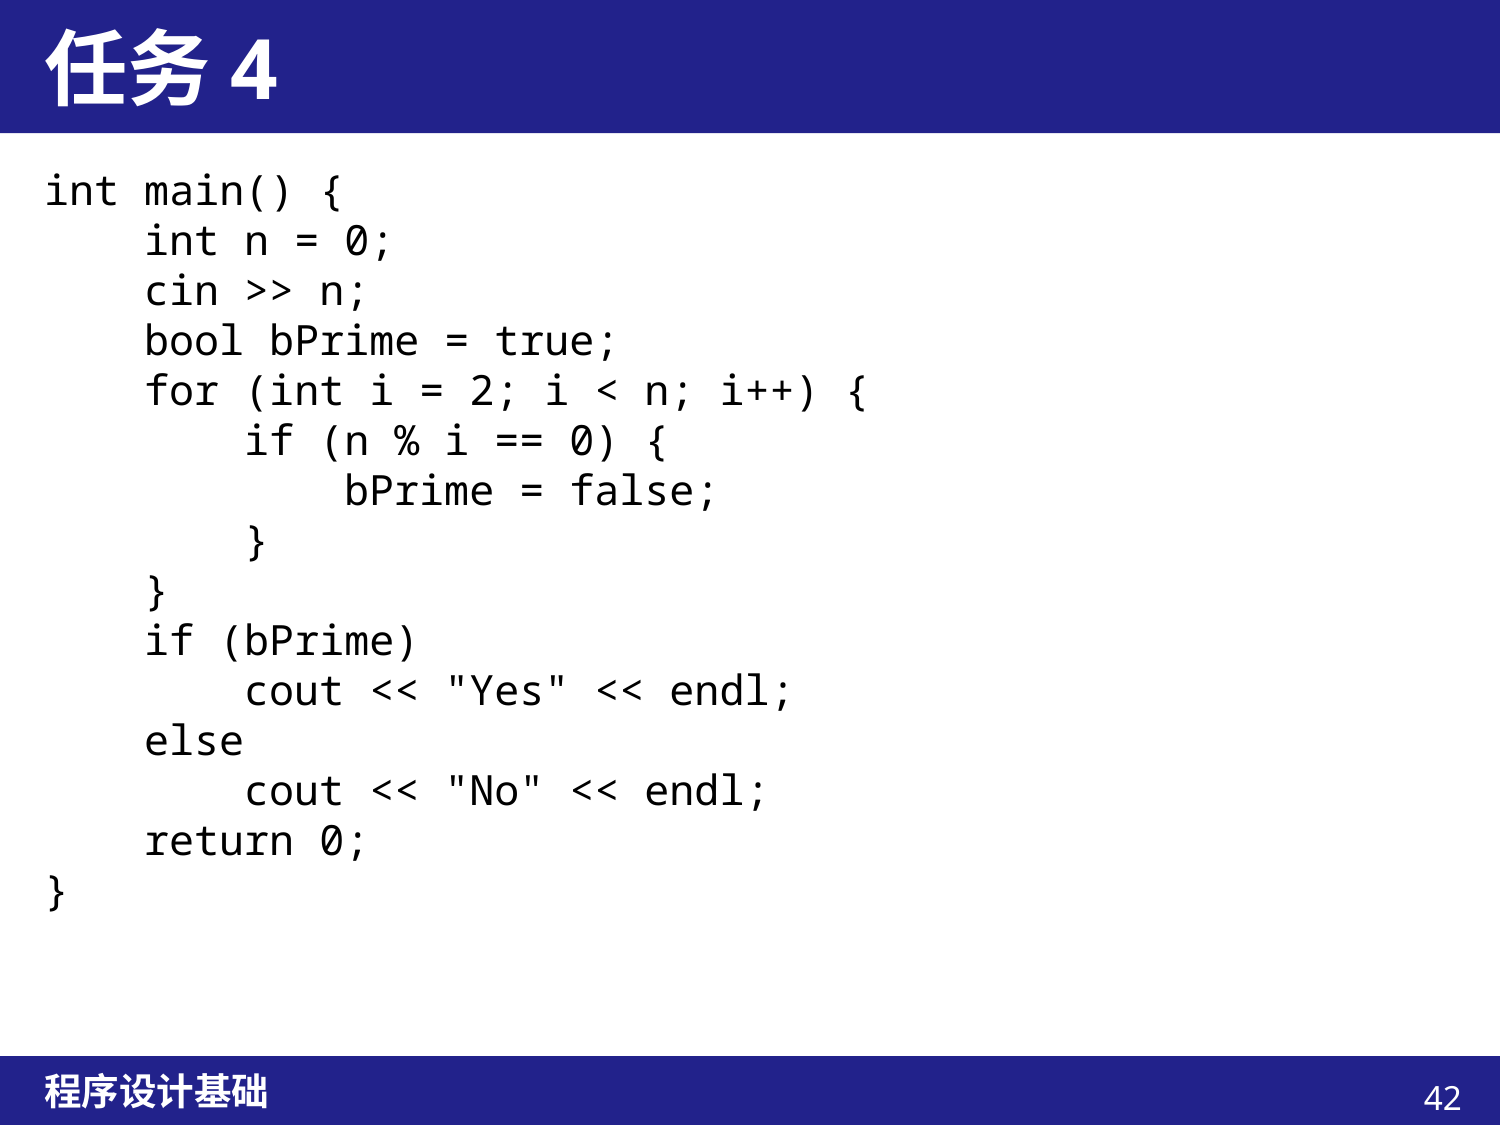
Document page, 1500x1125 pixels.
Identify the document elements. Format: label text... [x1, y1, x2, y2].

title 任务4 [29, 0, 1469, 134]
list int main() { int n = 0; cin >> n; bool bPrime = true; for (int i = 2; i < n; i++) { if (n % i == 0) { bPrime = false; } } if (bPrime) cout << "Yes" << endl; else cout << "No" << endl; return 0; } [29, 156, 1469, 1034]
